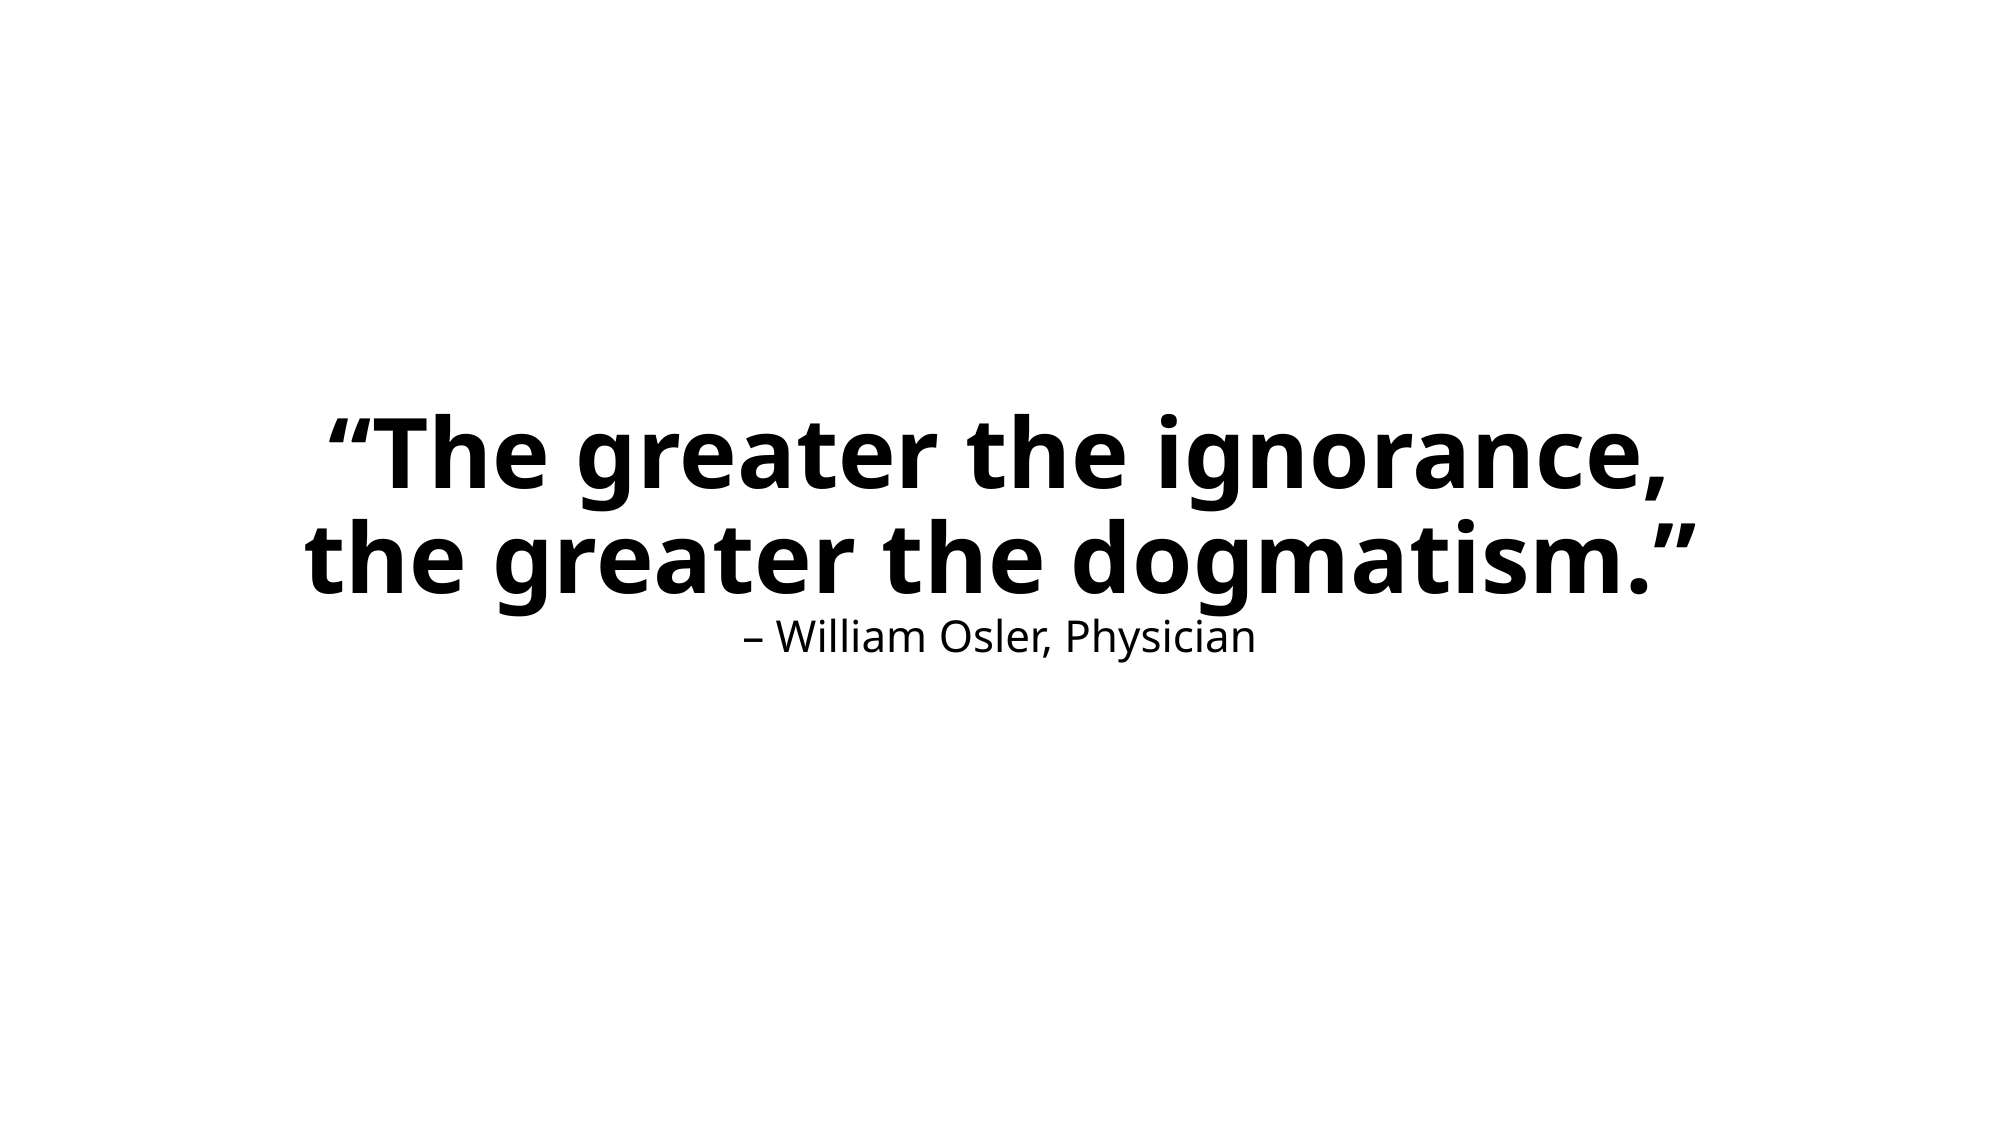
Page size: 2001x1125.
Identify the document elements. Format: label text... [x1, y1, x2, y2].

title “The greater the ignorance, the greater the dogmatism.” – William Osler, Physician [249, 395, 1750, 787]
